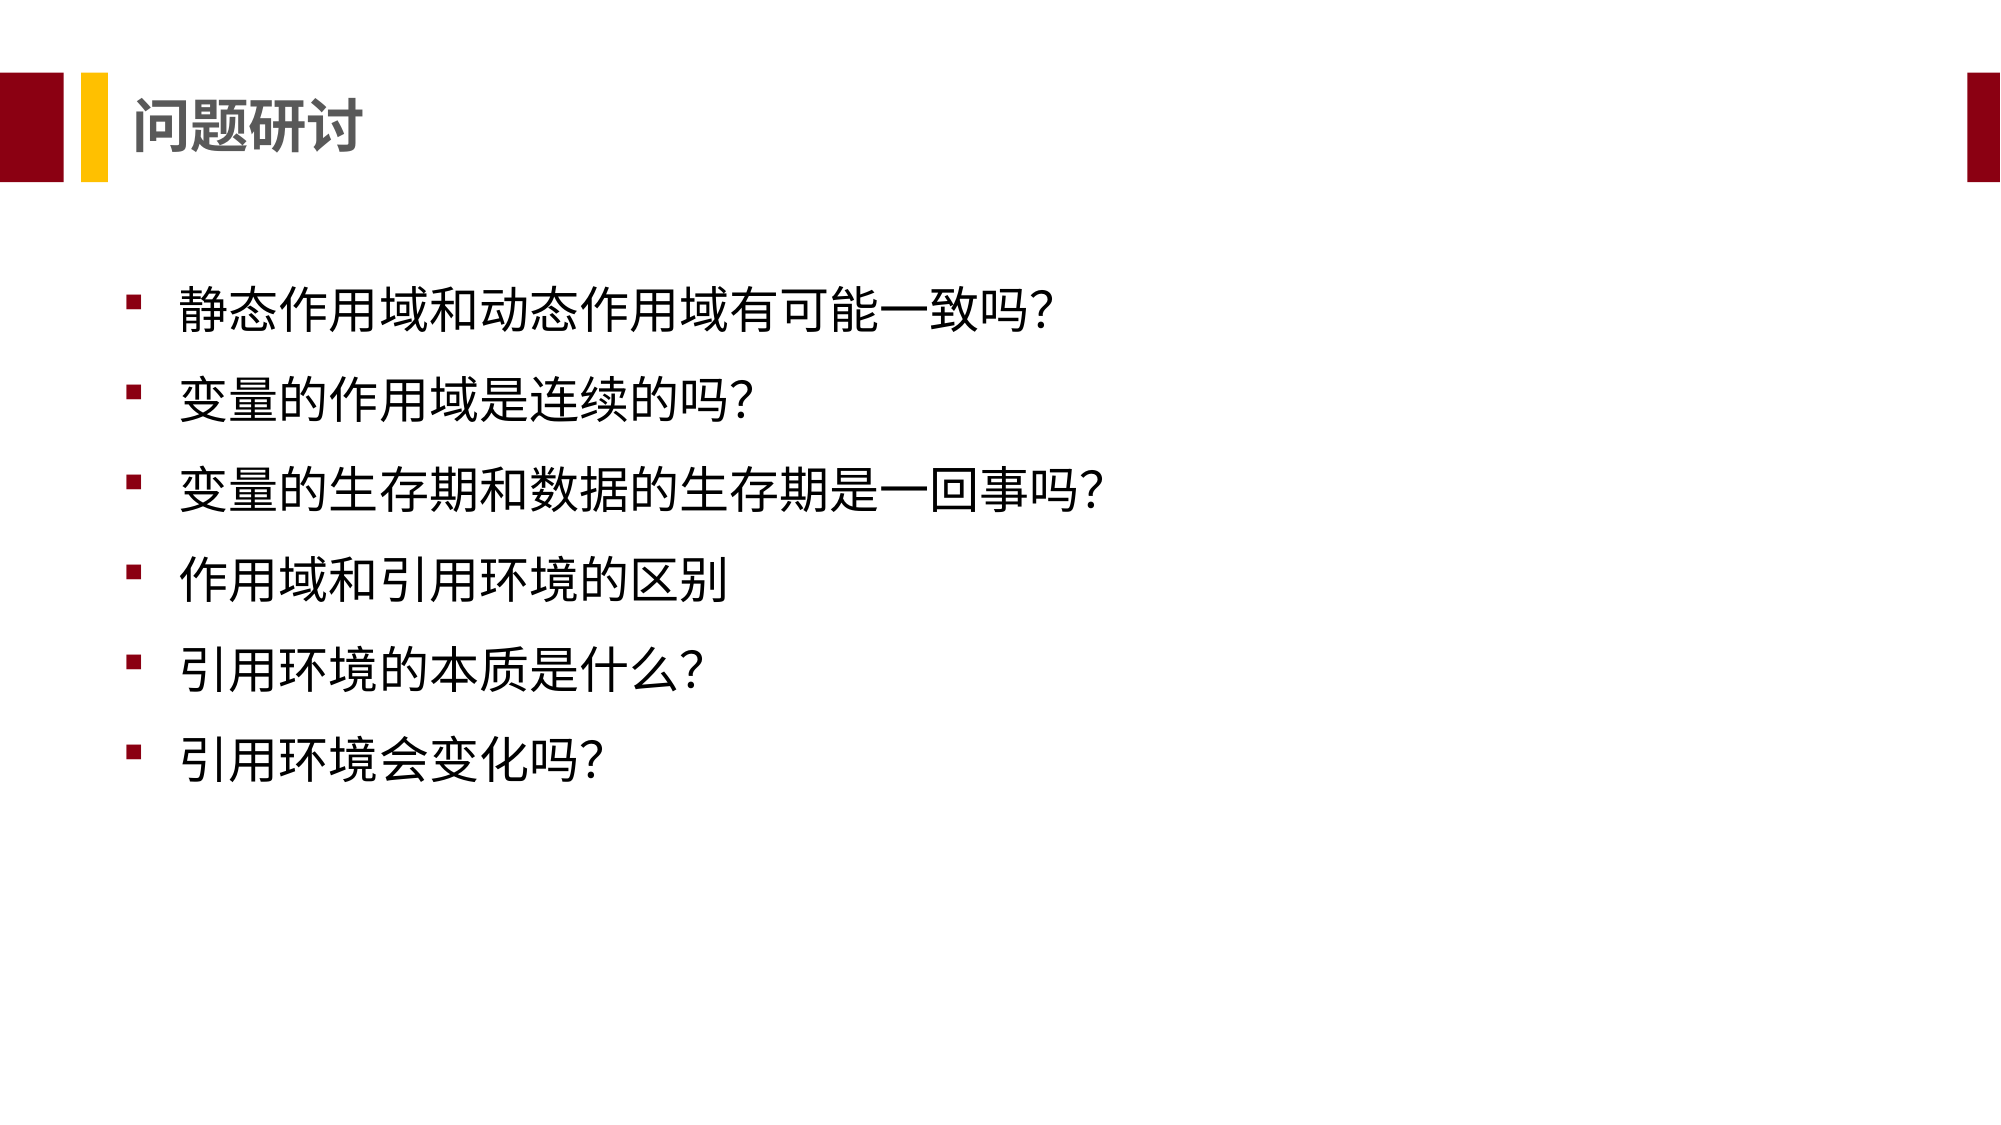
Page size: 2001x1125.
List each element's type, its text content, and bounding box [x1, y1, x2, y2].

text_box [1966, 71, 2000, 183]
text_box [0, 71, 65, 183]
text_box [80, 71, 109, 183]
text_box 静态作用域和动态作用域有可能一致吗？ 变量的作用域是连续的吗？ 变量的生存期和数据的生存期是一回事吗？ 作用域和引用环境的区别 引用环境的本质是什么？ 引用环境会变化吗？ [107, 241, 1944, 887]
text_box 问题研讨 [132, 89, 1944, 160]
